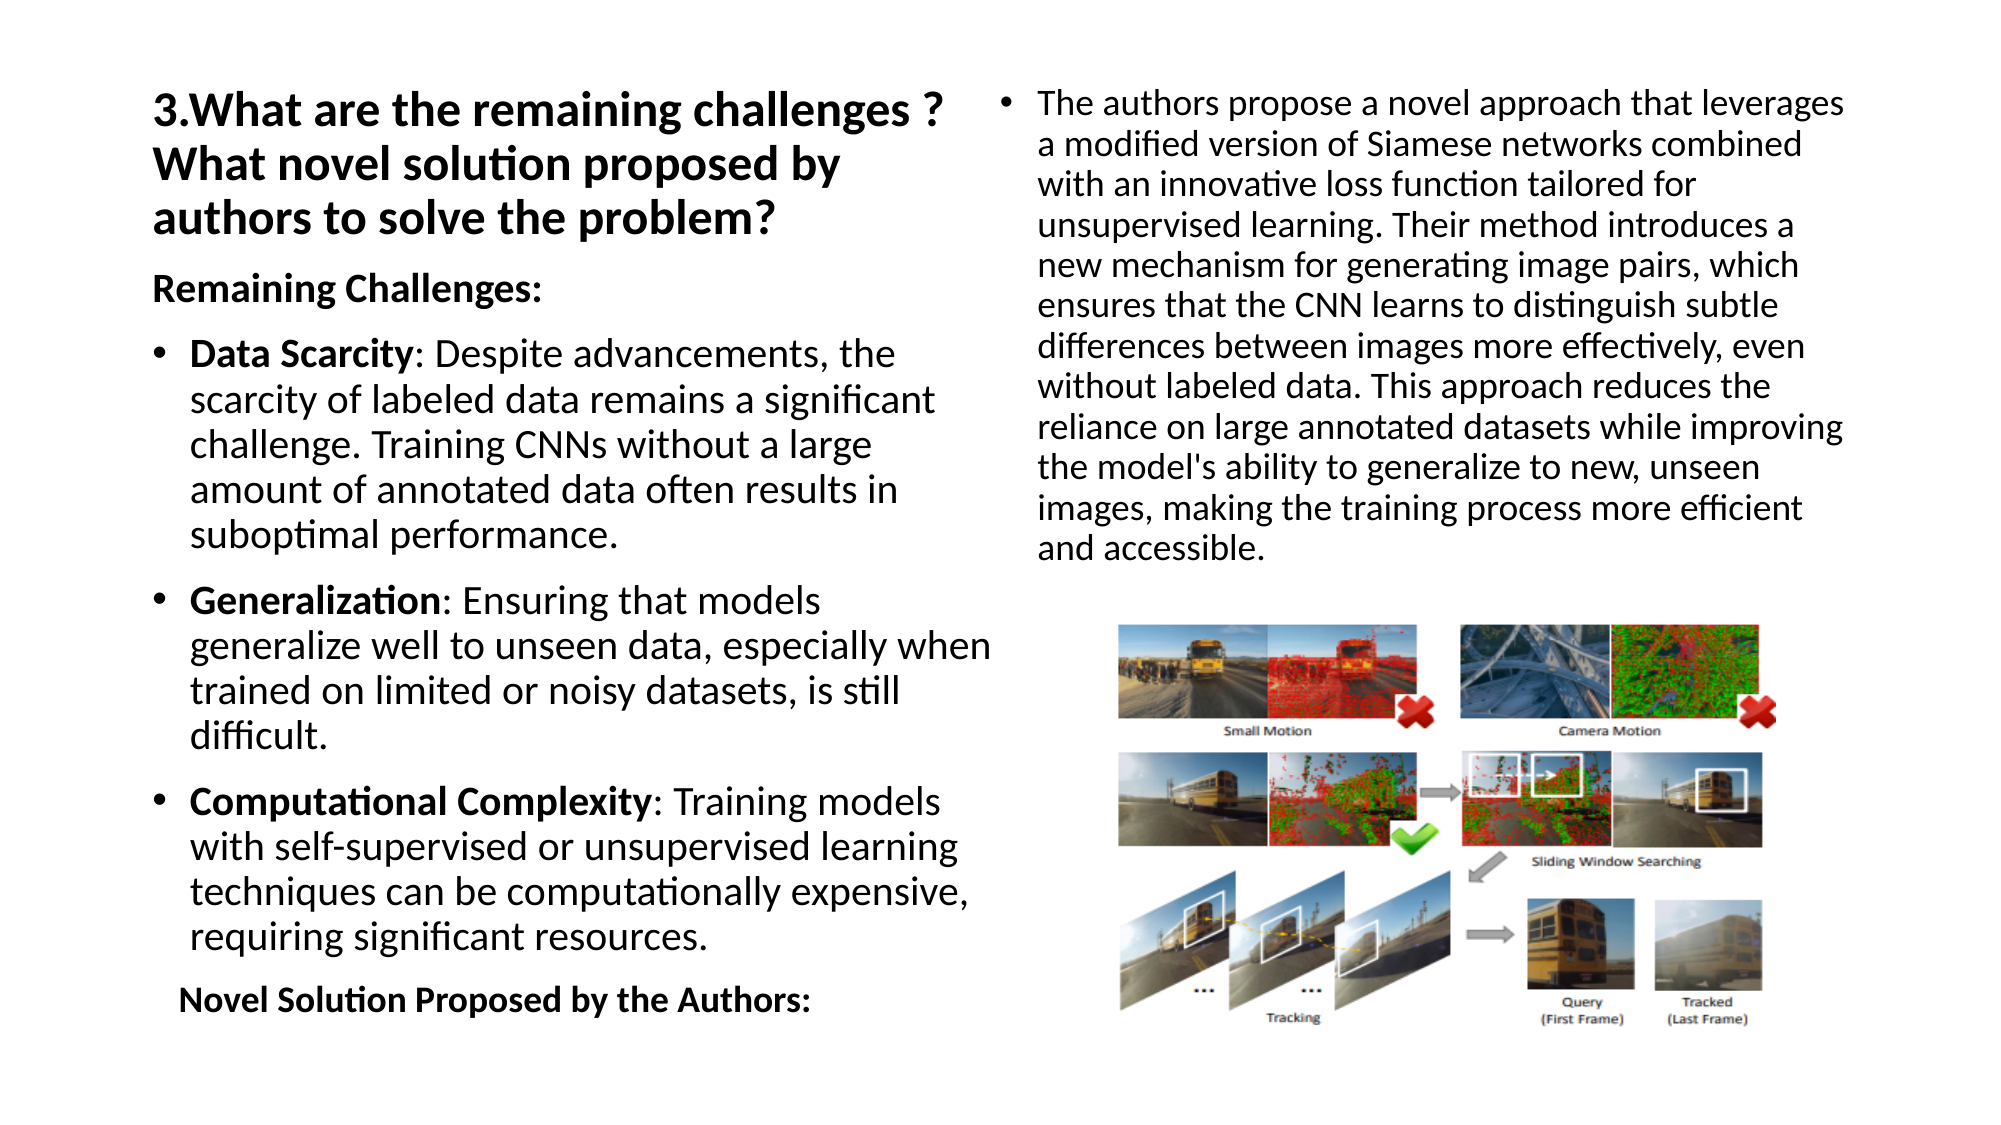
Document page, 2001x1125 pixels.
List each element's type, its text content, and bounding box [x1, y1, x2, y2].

list 3.What are the remaining challenges ?What novel solution proposed by authors to solve the problem? Remaining Challenges: Data Scarcity: Despite advancements, the scarcity of labeled data remains a significant challenge. Training CNNs without a large amount of annotated data often results in suboptimal performance. Generalization: Ensuring that models generalize well to unseen data, especially when trained on limited or noisy datasets, is still difficult. Computational Complexity: Training models with self-supervised or unsupervised learning techniques can be computationally expensive, requiring significant resources. Novel Solution Proposed by the Authors: The authors propose a novel approach that leverages a modified version of Siamese networks combined with an innovative loss function tailored for unsupervised learning. Their method introduces a new mechanism for generating image pairs, which ensures that the CNN learns to distinguish subtle differences between images more effectively, even without labeled data. This approach reduces the reliance on large annotated datasets while improving the model's ability to generalize to new, unseen images, making the training process more efficient and accessible. [137, 75, 1863, 1066]
picture [1112, 604, 1776, 1035]
